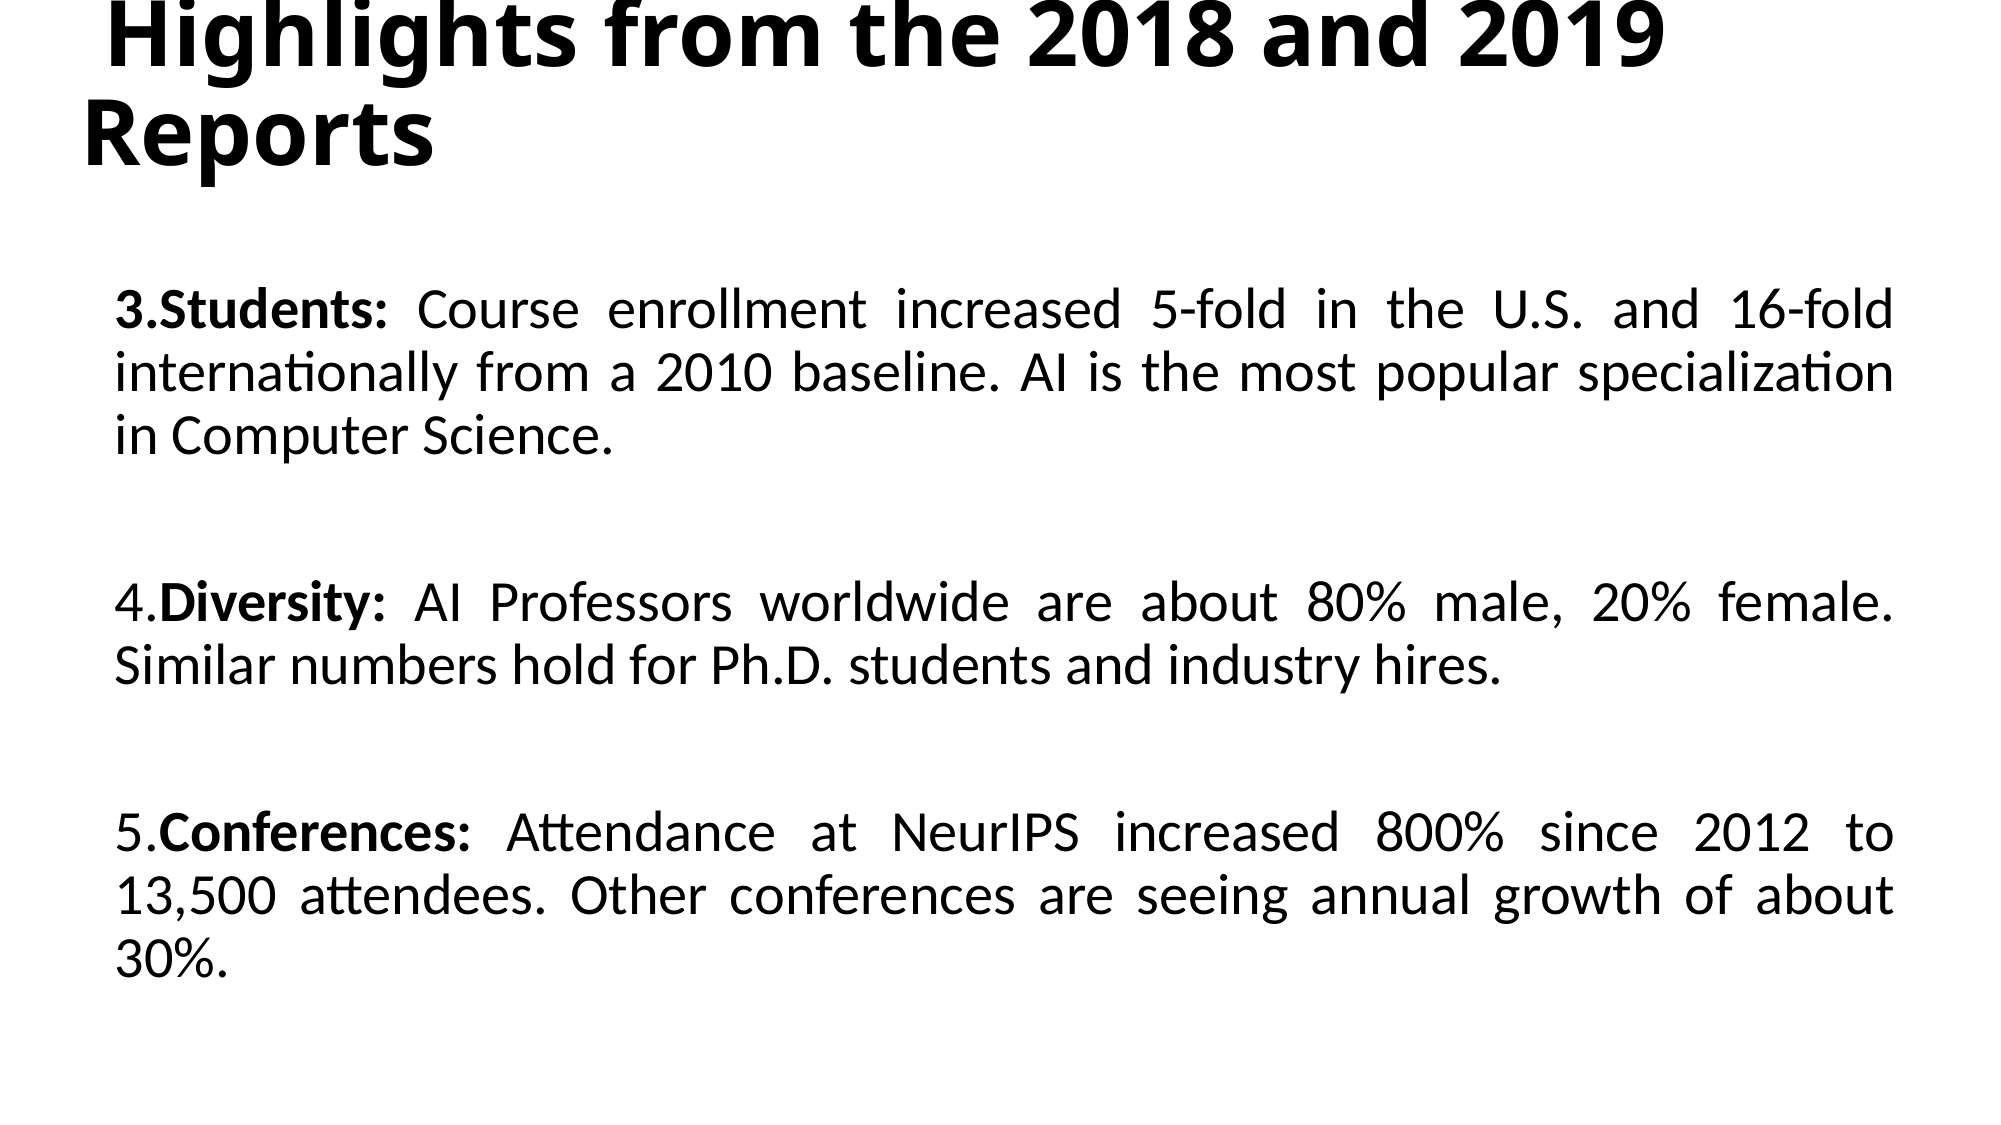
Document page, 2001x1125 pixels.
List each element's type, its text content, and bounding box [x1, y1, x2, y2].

title Highlights from the 2018 and 2019 Reports [65, 17, 2000, 155]
list 3.Students: Course enrollment increased 5-fold in the U.S. and 16-fold internationally from a 2010 baseline. AI is the most popular specialization in Computer Science. 4.Diversity: AI Professors worldwide are about 80% male, 20% female. Similar numbers hold for Ph.D. students and industry hires. 5.Conferences: Attendance at NeurIPS increased 800% since 2012 to 13,500 attendees. Other conferences are seeing annual growth of about 30%. [99, 179, 1912, 1078]
